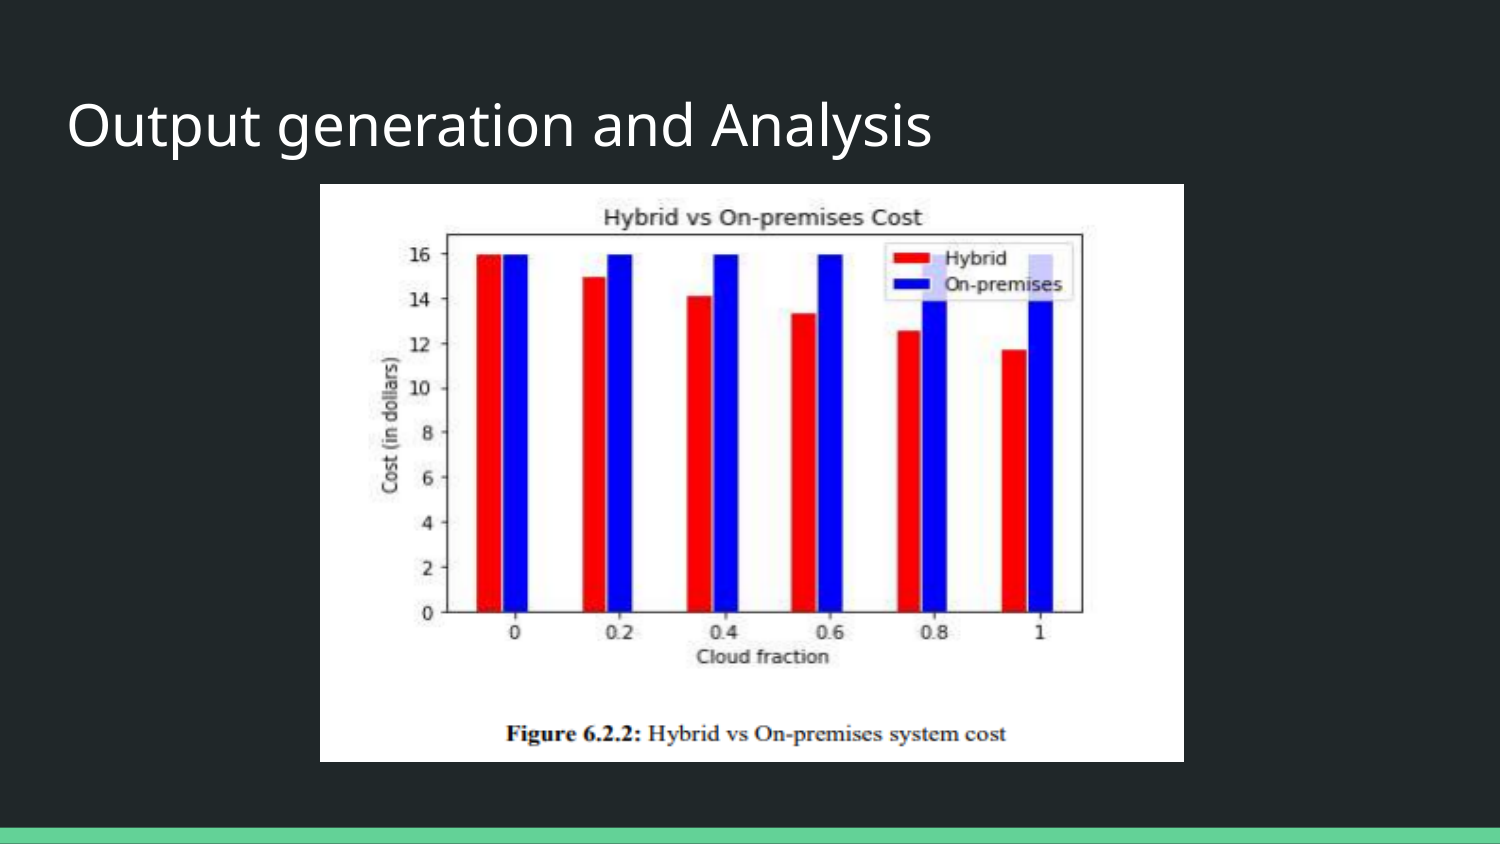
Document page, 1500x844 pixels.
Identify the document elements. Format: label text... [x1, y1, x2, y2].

title Output generation and Analysis [51, 72, 1449, 167]
picture [320, 184, 1184, 762]
